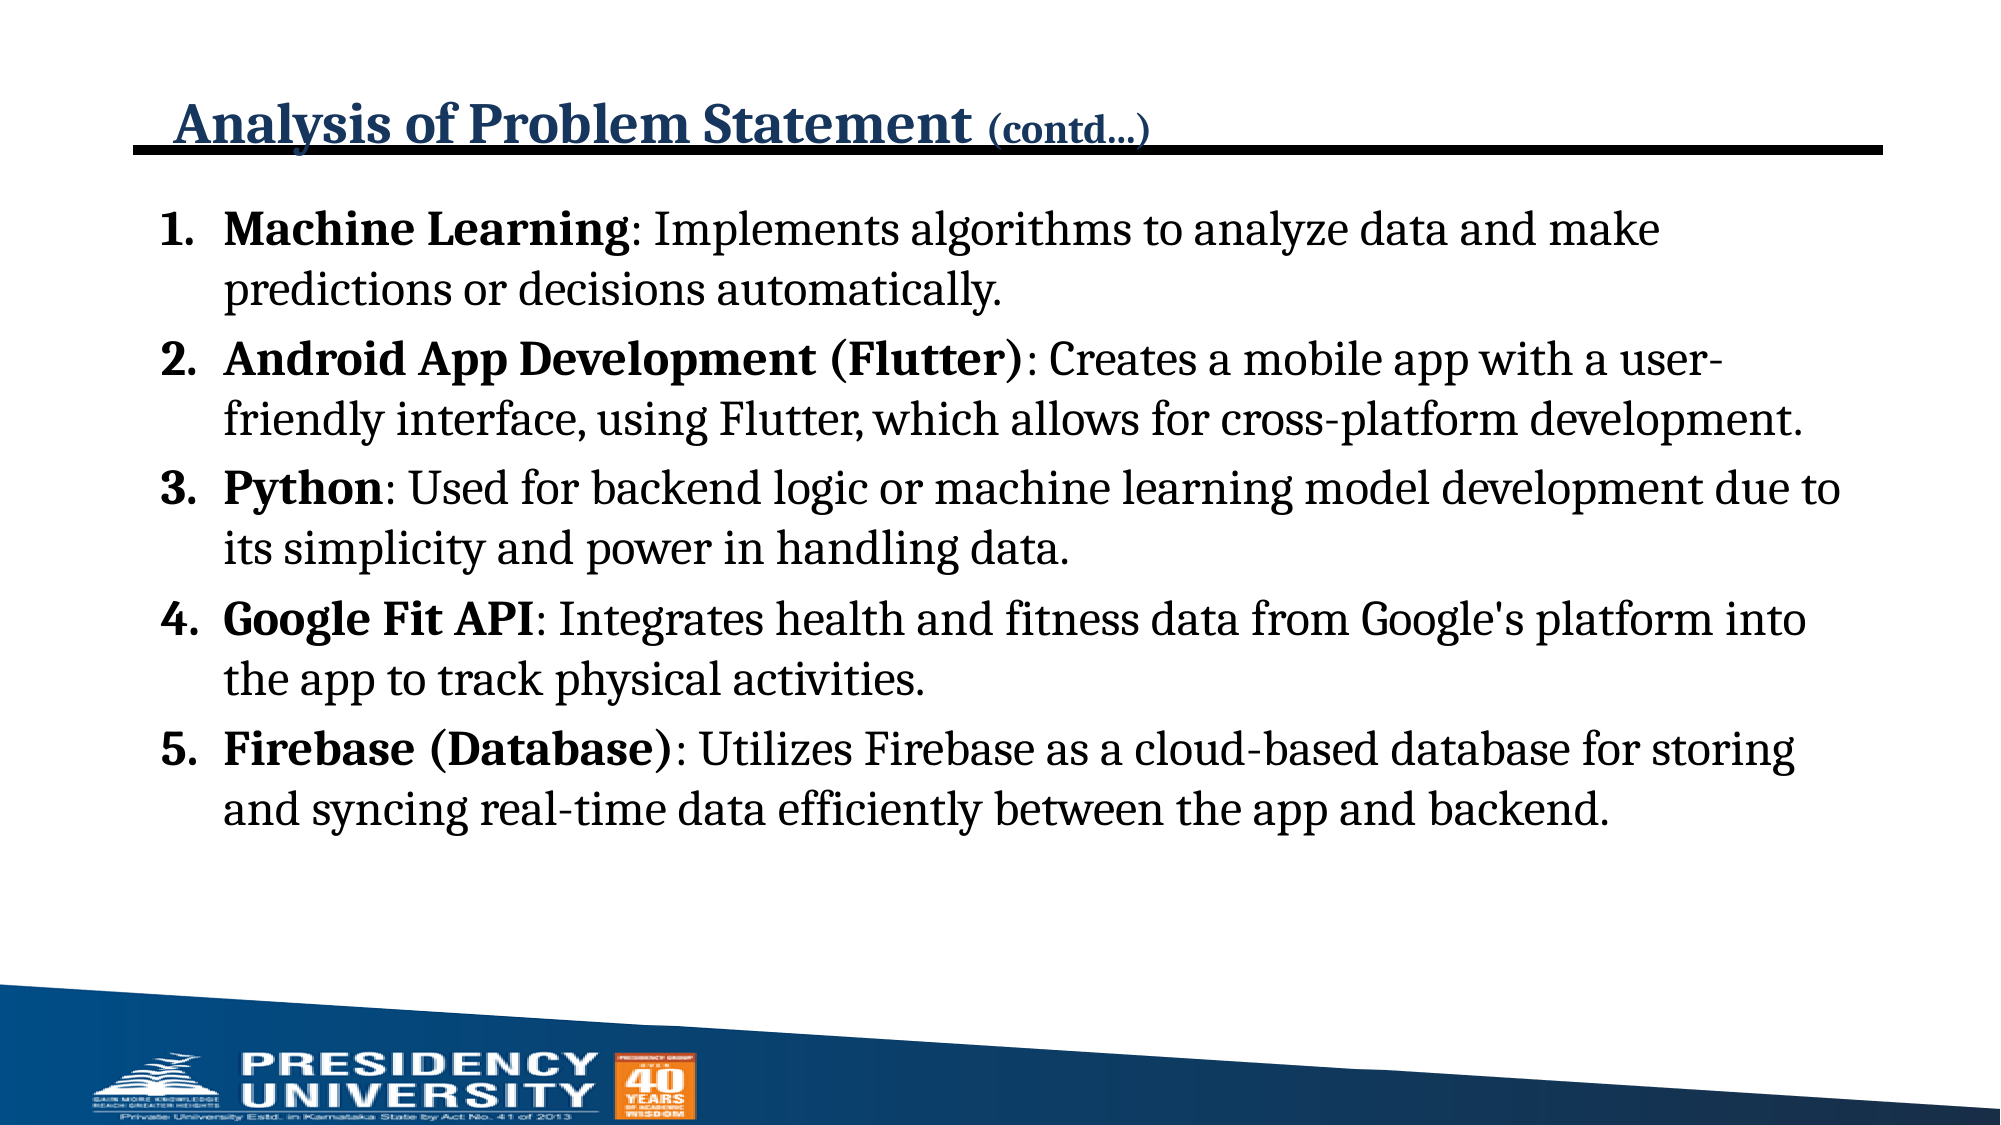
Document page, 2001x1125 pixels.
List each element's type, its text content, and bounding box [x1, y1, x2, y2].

list Machine Learning: Implements algorithms to analyze data and make predictions or decisions automatically. Android App Development (Flutter): Creates a mobile app with a user-friendly interface, using Flutter, which allows for cross-platform development. Python: Used for backend logic or machine learning model development due to its simplicity and power in handling data. Google Fit API: Integrates health and fitness data from Google's platform into the app to track physical activities. Firebase (Database): Utilizes Firebase as a cloud-based database for storing and syncing real-time data efficiently between the app and backend. [133, 187, 1884, 1000]
picture [0, 982, 2000, 1125]
title Analysis of Problem Statement (contd...) [133, 45, 1884, 125]
